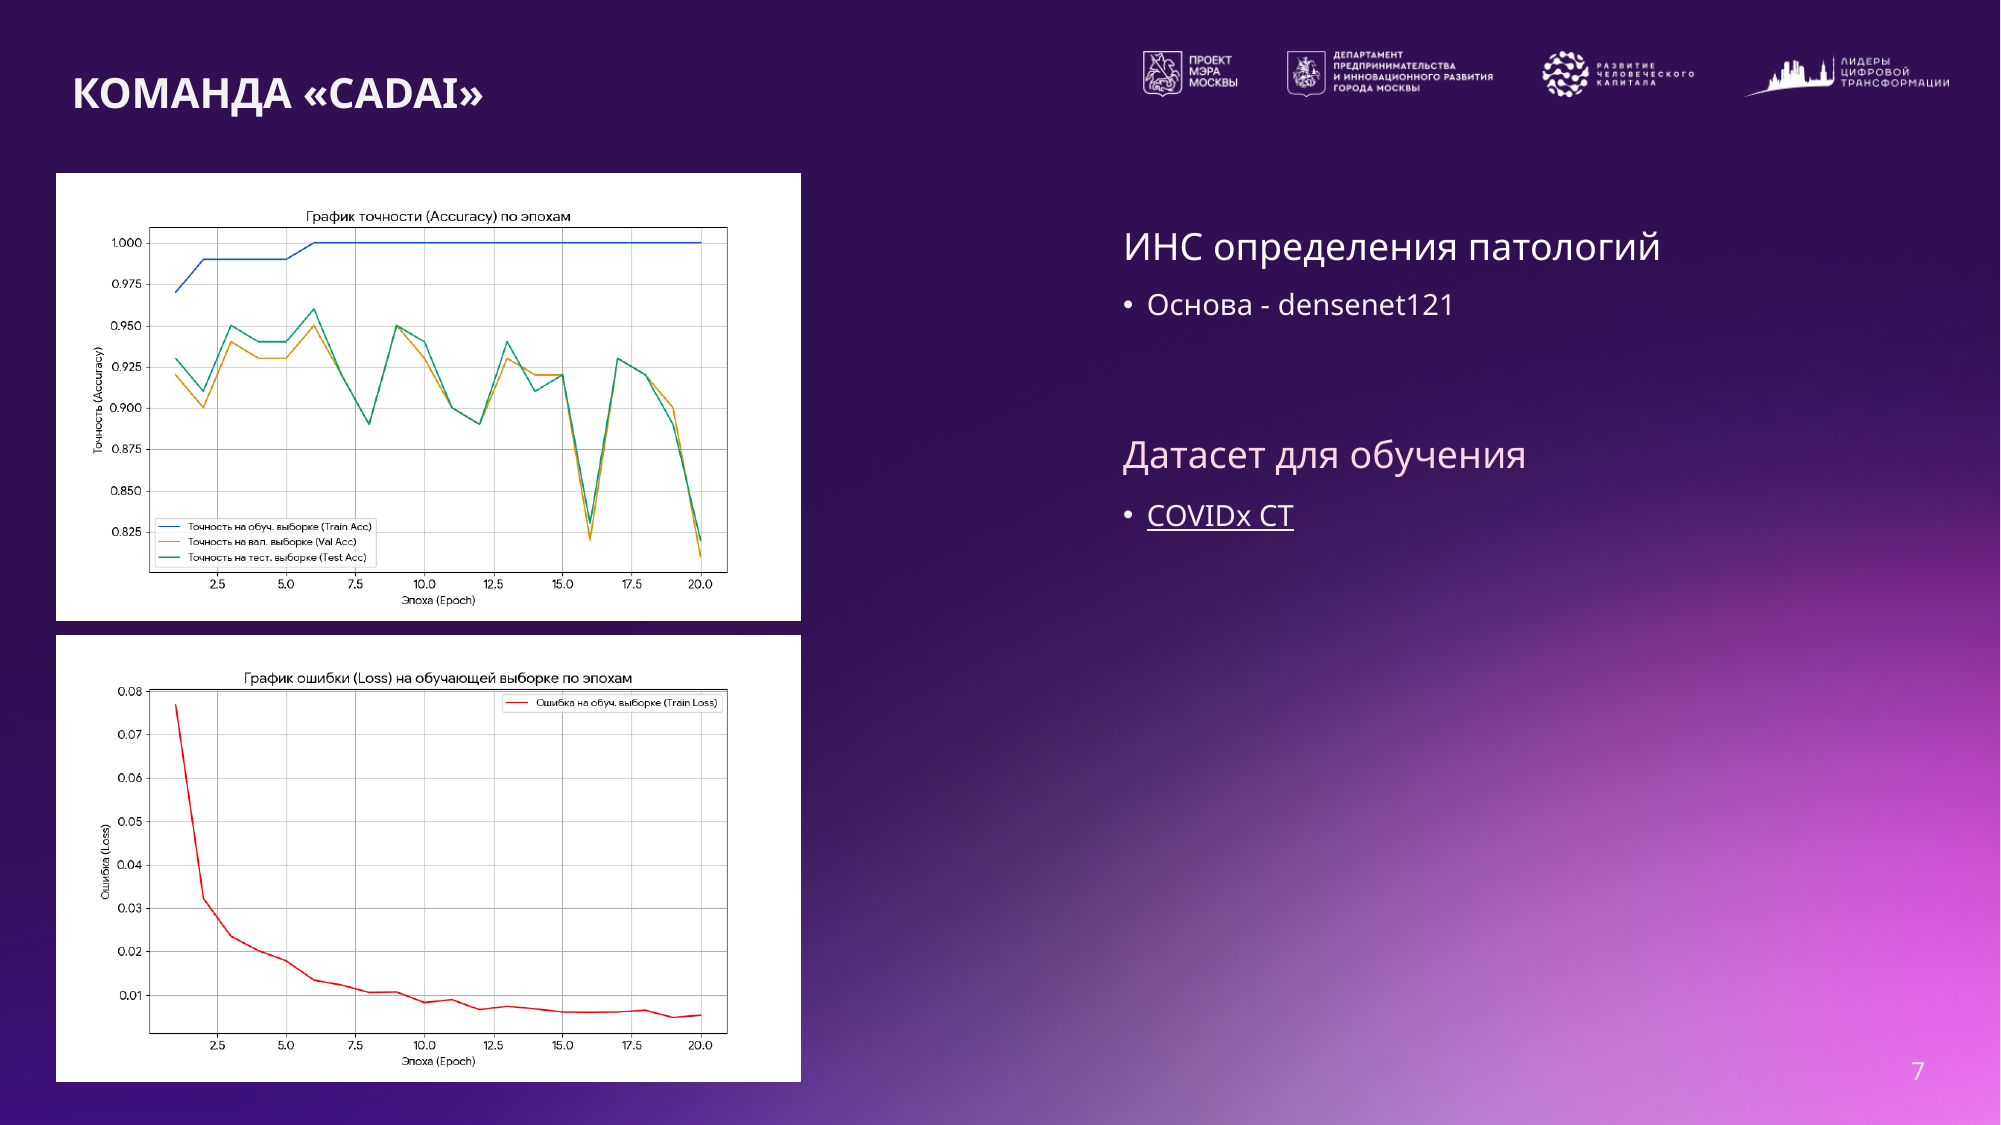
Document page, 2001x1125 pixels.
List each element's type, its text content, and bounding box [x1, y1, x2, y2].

picture [0, 0, 2001, 1125]
list Датасет для обучения [1108, 428, 1894, 490]
slide_number 7 [1872, 1042, 1964, 1103]
title КОМАНДА «CADAI» [56, 62, 1675, 125]
list ИНС определения патологий [1108, 220, 1894, 282]
list COVIDx CT [1108, 490, 1894, 596]
list Основа - densenet121 [1108, 282, 1894, 388]
